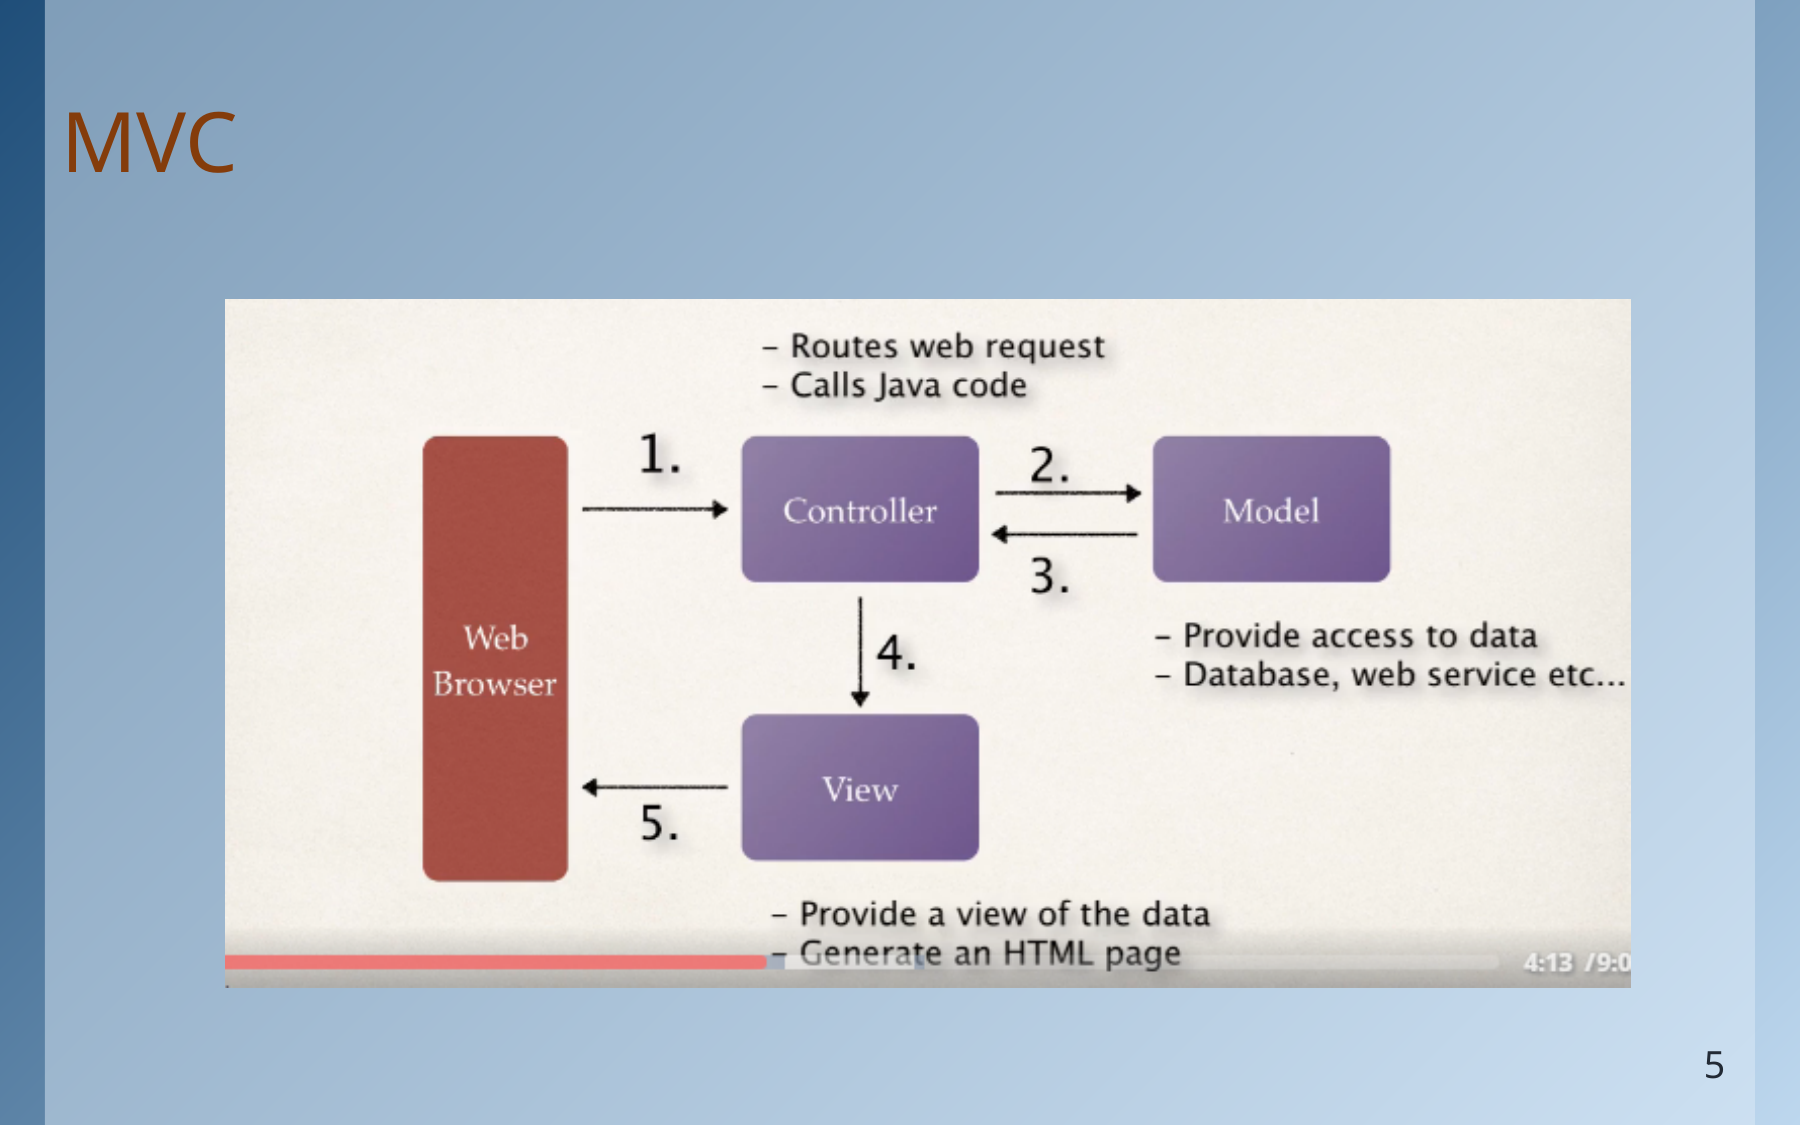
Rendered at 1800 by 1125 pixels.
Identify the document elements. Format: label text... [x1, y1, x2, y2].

slide_number 5 [1581, 1050, 1746, 1103]
title MVC [40, 12, 1746, 200]
picture [224, 299, 1631, 988]
